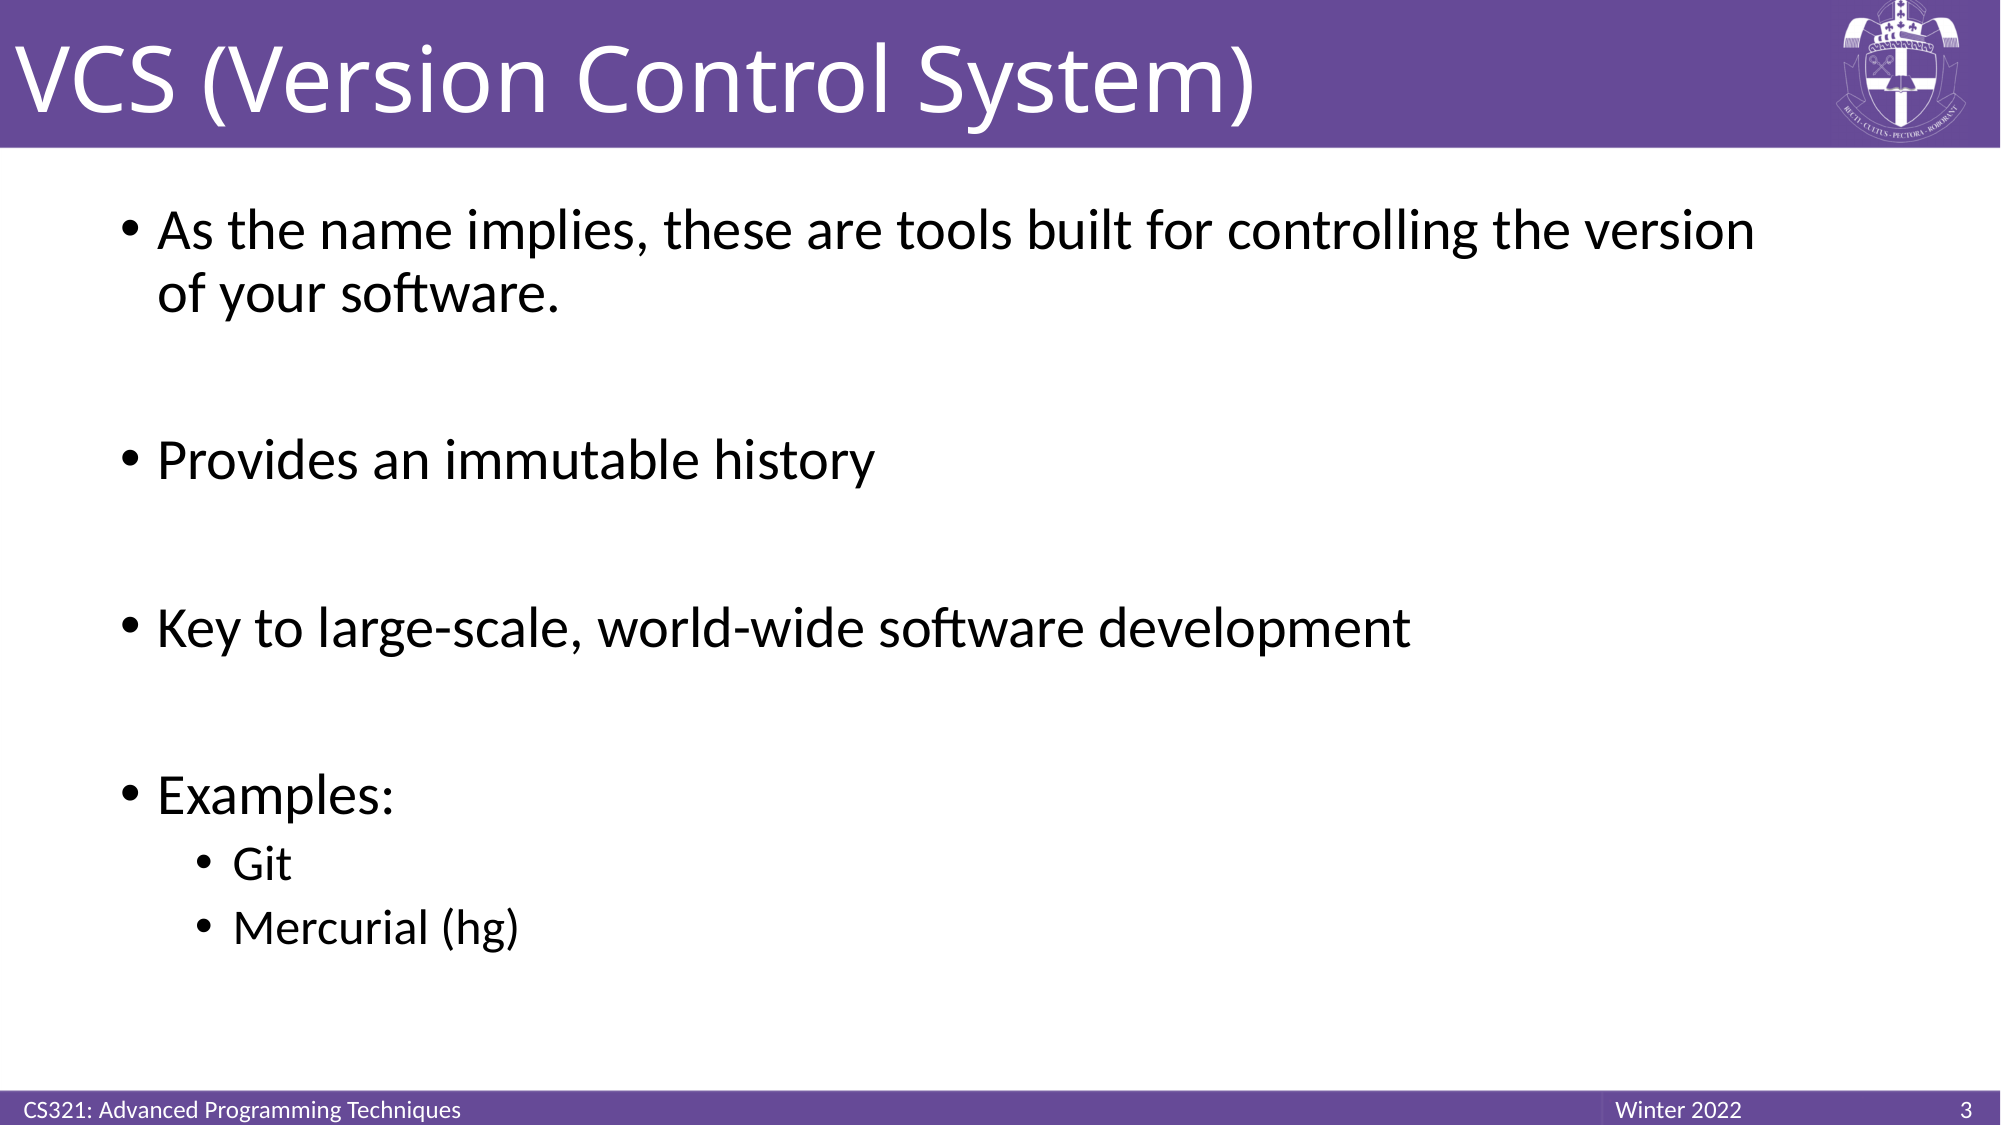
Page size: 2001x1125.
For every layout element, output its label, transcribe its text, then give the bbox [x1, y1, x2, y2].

list As the name implies, these are tools built for controlling the version of your software. Provides an immutable history Key to large-scale, world-wide software development Examples: Git Mercurial (hg) [105, 191, 1831, 989]
slide_number 3 [1862, 1078, 1994, 1125]
footer CS321: Advanced Programming Techniques [8, 1078, 499, 1125]
picture [0, 0, 2001, 1125]
title VCS (Version Control System) [0, 0, 1725, 192]
slide_number Winter 2022 [1600, 1078, 1862, 1125]
